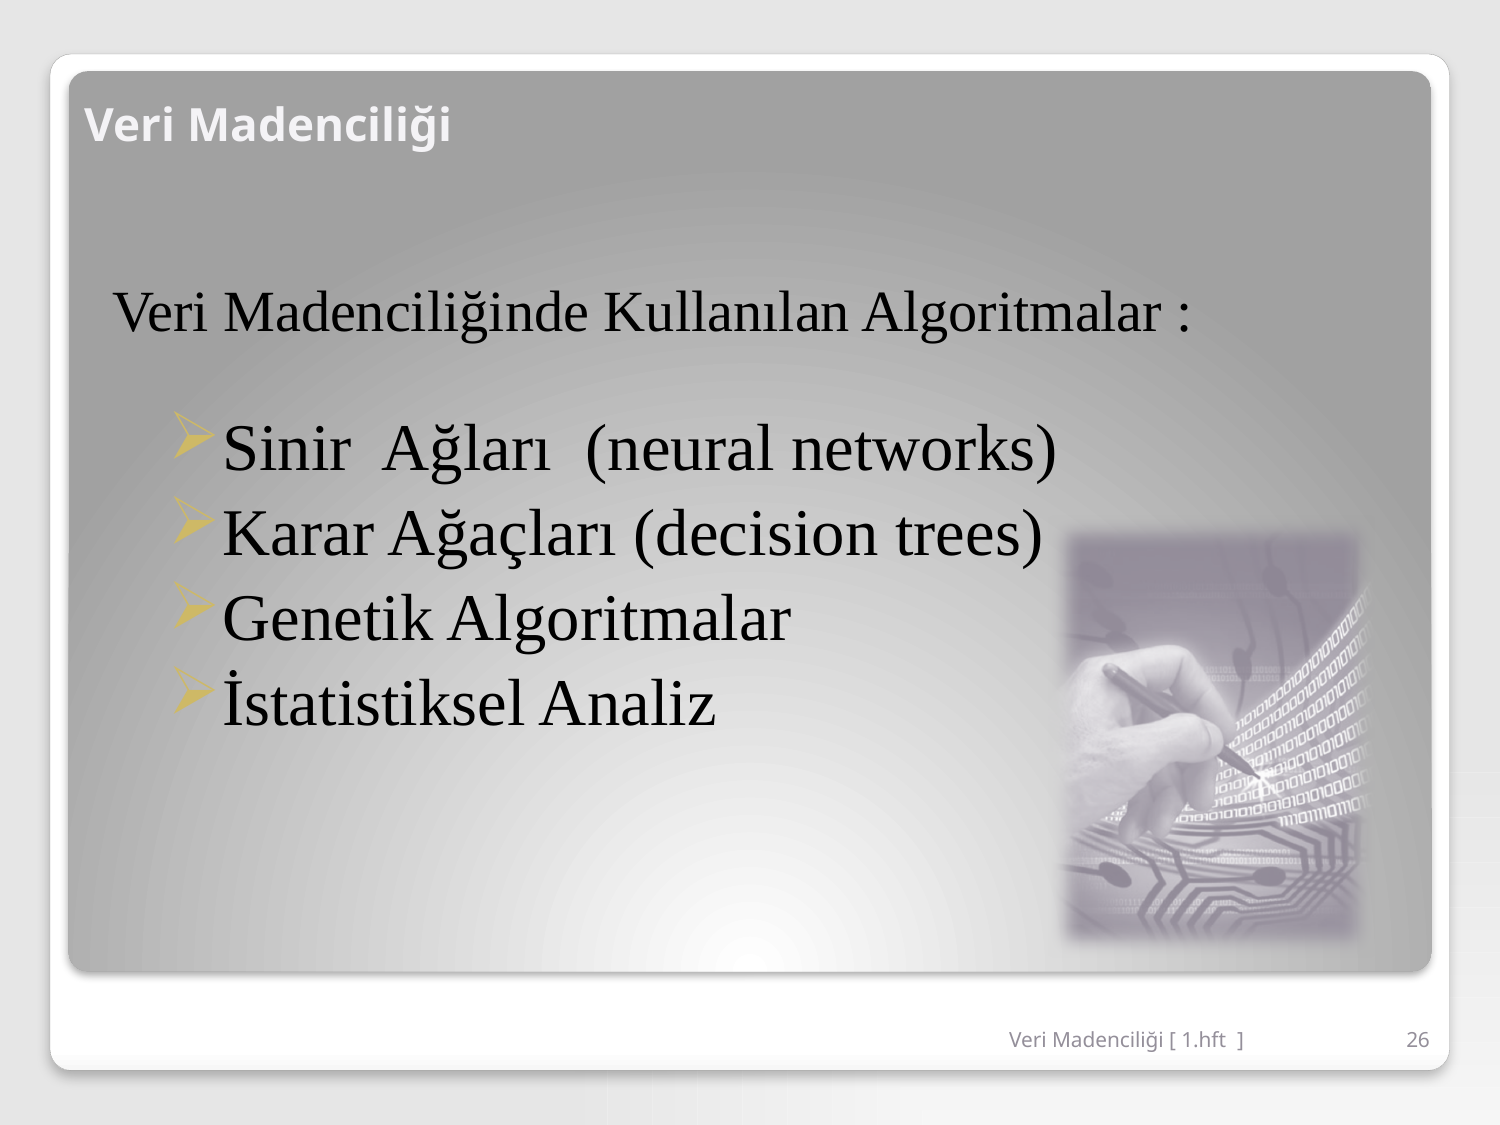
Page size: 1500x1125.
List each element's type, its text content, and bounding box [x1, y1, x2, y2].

footer Veri Madenciliği [ 1.hft ] [994, 1002, 1370, 1063]
title Veri Madenciliği [70, 70, 1413, 158]
list Veri Madenciliğinde Kullanılan Algoritmalar : Sinir Ağları (neural networks) Karar Ağaçları (decision trees) Genetik Algoritmalar İstatistiksel Analiz [82, 257, 1308, 950]
picture [1048, 515, 1376, 958]
slide_number 26 [1370, 1002, 1445, 1063]
